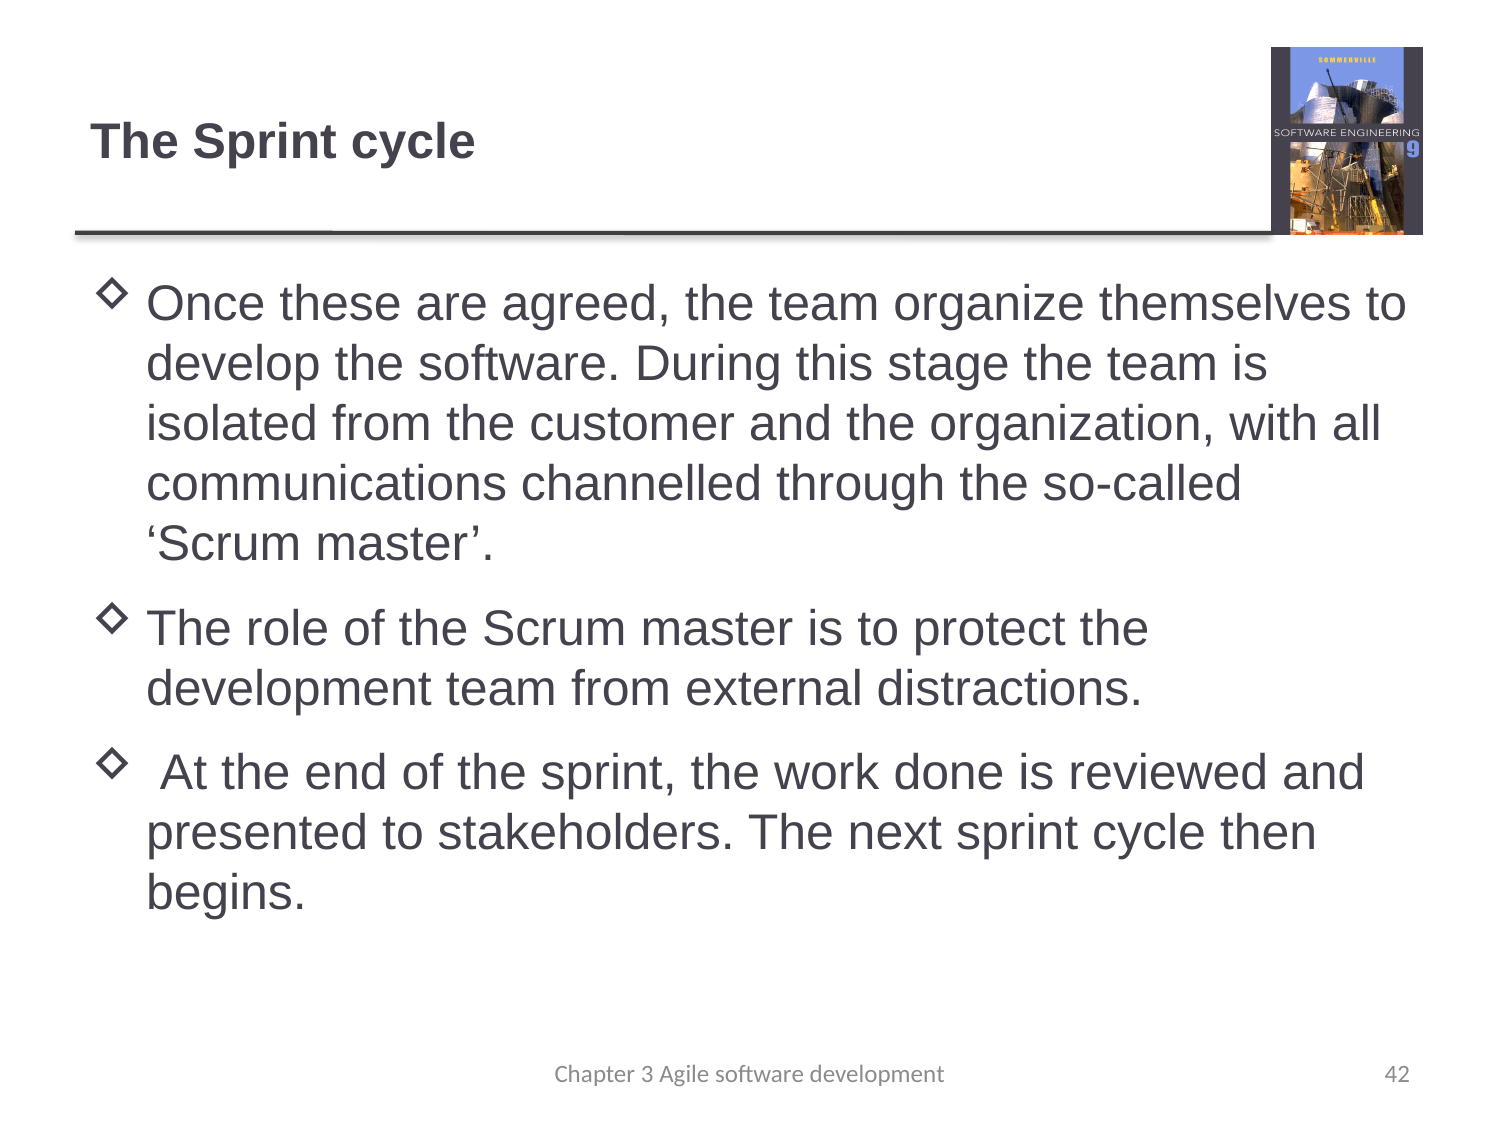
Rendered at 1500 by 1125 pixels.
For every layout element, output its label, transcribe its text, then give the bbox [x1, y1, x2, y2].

list Once these are agreed, the team organize themselves to develop the software. During this stage the team is isolated from the customer and the organization, with all communications channelled through the so-called ‘Scrum master’. The role of the Scrum master is to protect the development team from external distractions. At the end of the sprint, the work done is reviewed and presented to stakeholders. The next sprint cycle then begins. [75, 262, 1425, 1005]
footer Chapter 3 Agile software development [512, 1042, 988, 1103]
title The Sprint cycle [74, 44, 1272, 233]
slide_number 42 [1074, 1042, 1425, 1103]
picture [1272, 47, 1423, 235]
